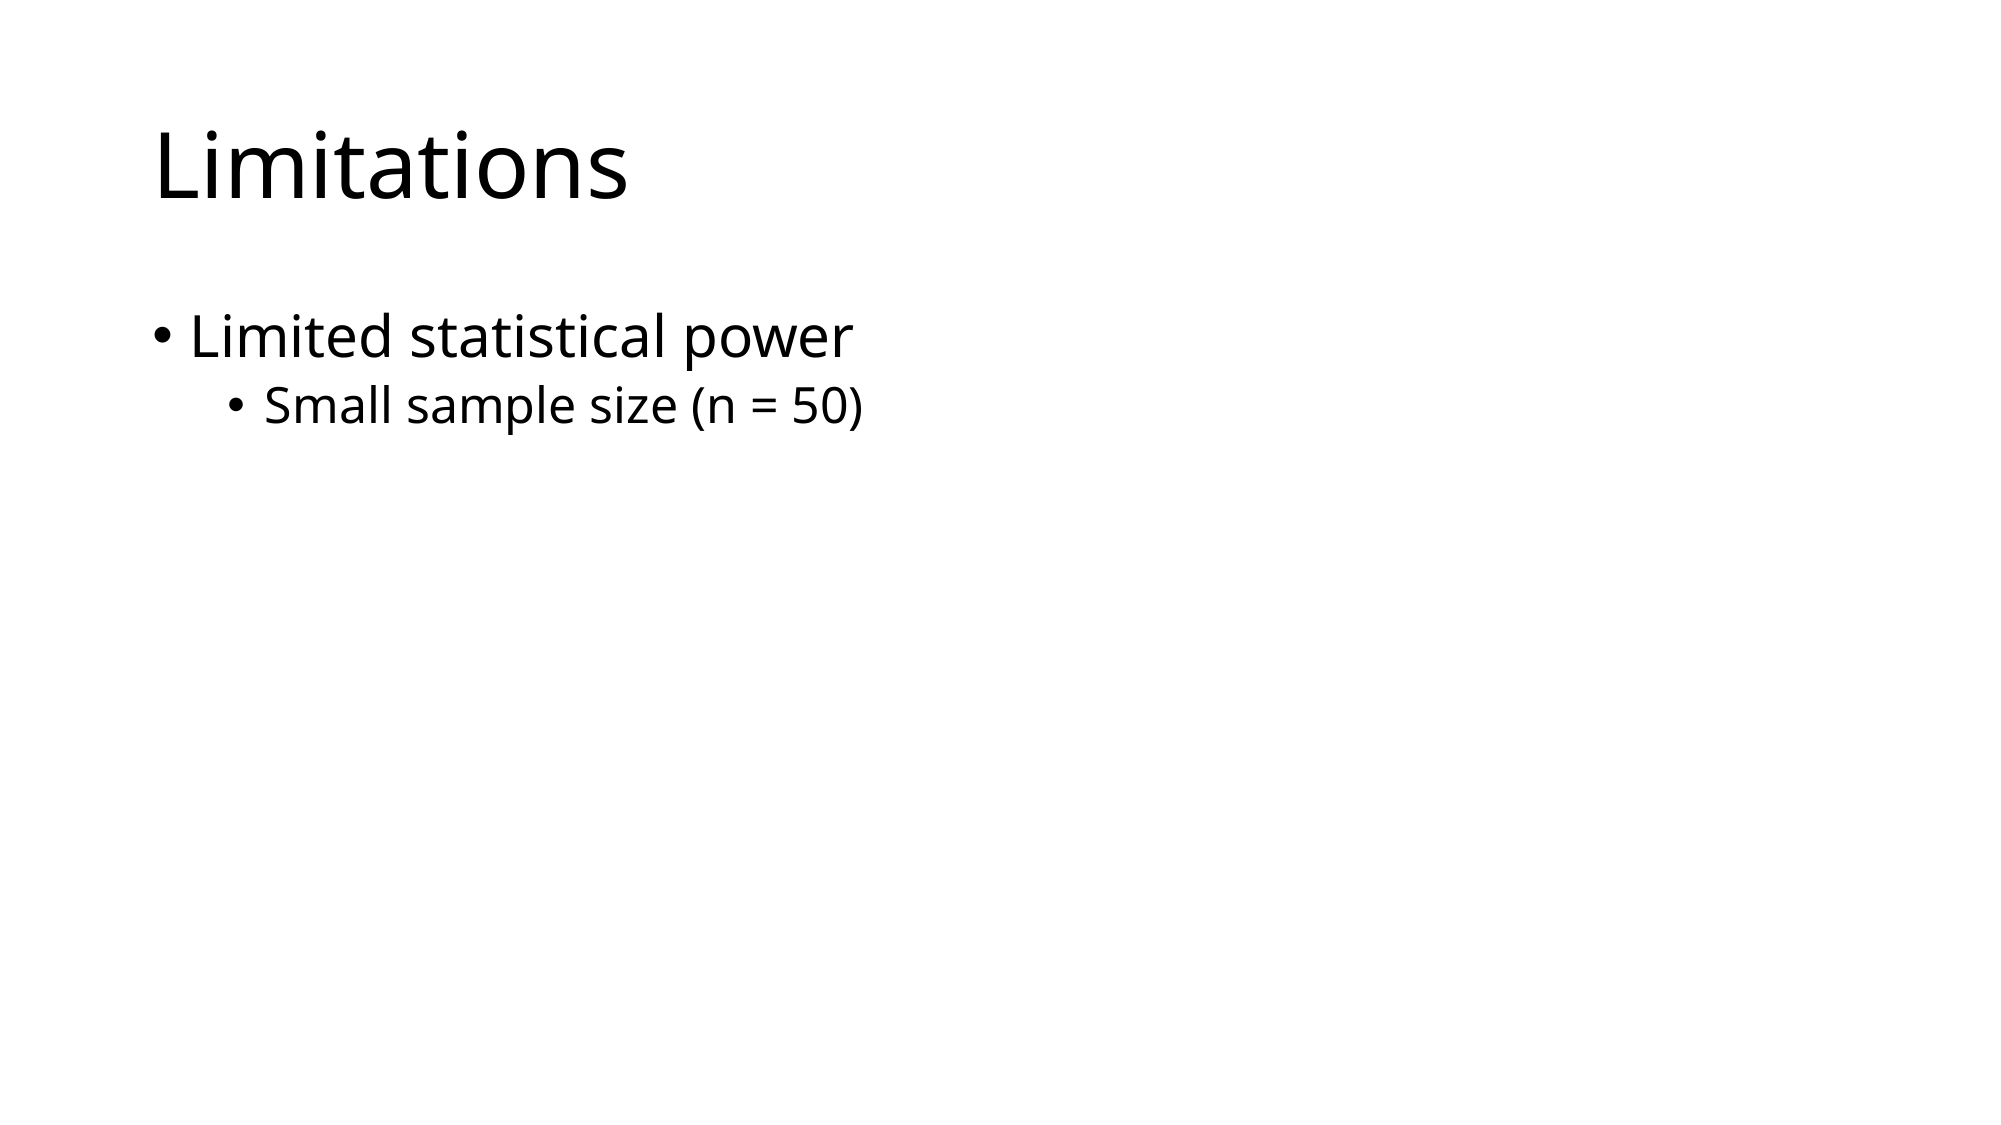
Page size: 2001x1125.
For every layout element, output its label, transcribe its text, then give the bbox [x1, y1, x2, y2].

list Limited statistical power Small sample size (n = 50) [137, 299, 1863, 1014]
title Limitations [137, 59, 1863, 278]
